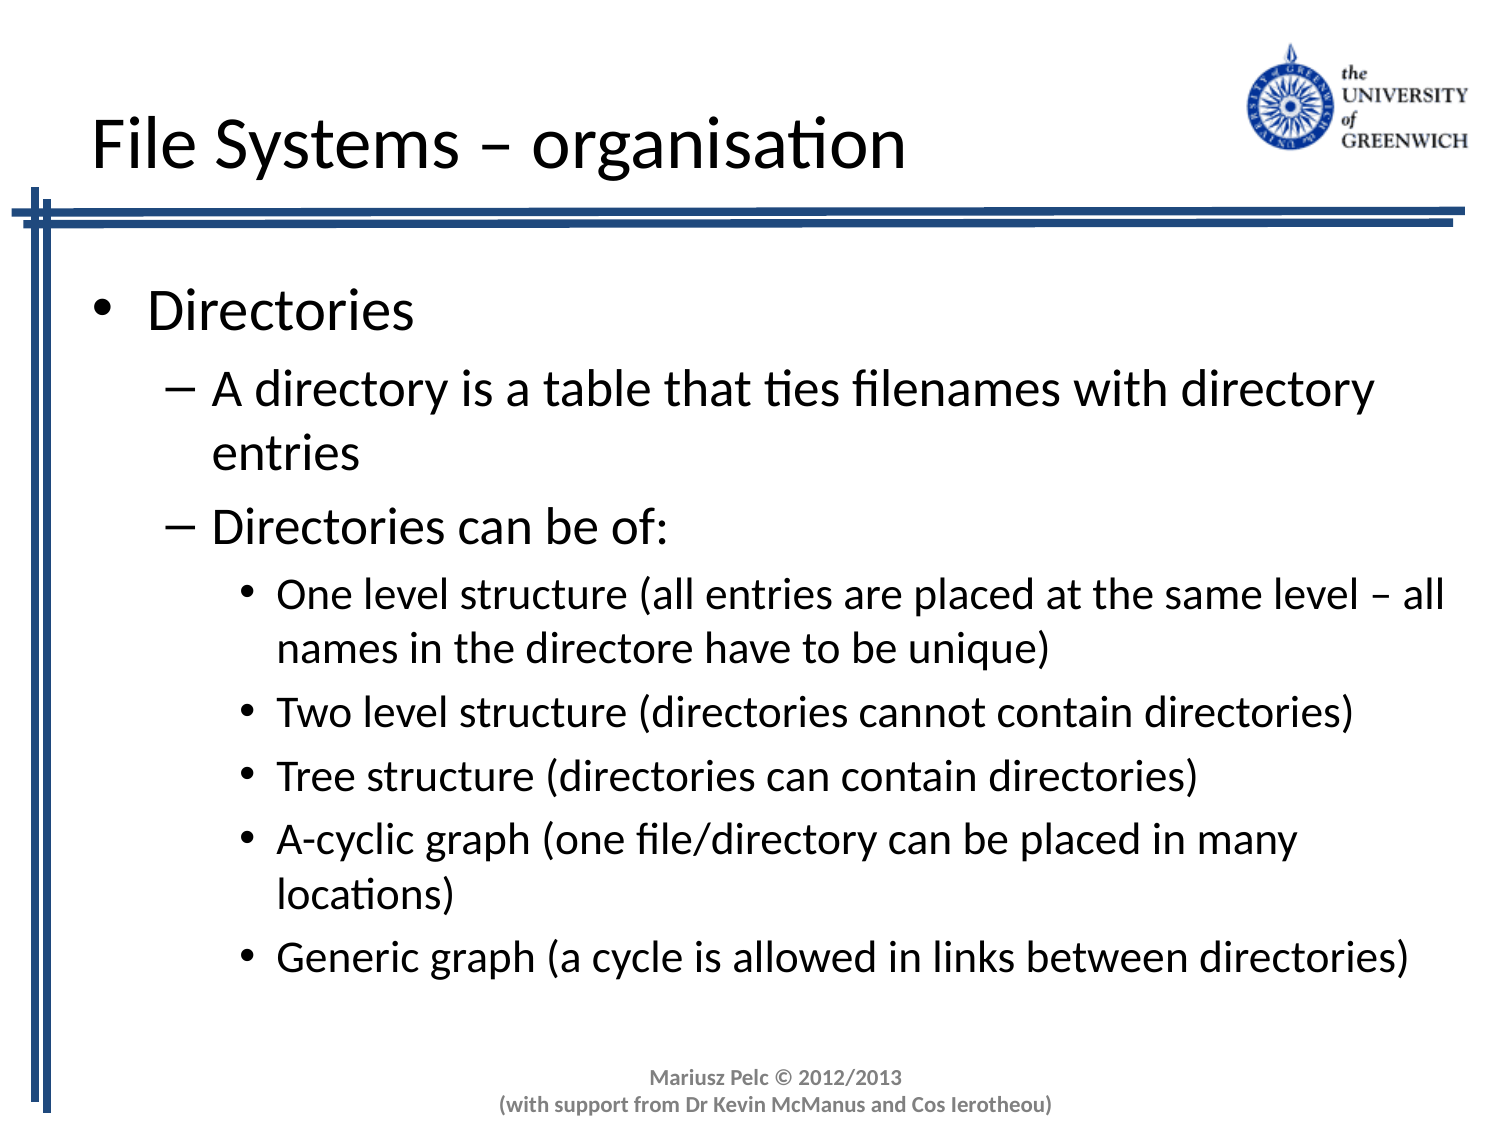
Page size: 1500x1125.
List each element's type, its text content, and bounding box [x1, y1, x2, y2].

text_box Mariusz Pelc © 2012/2013 (with support from Dr Kevin McManus and Cos Ierotheou) [483, 1054, 1068, 1125]
list Directories A directory is a table that ties filenames with directory entries Directories can be of: One level structure (all entries are placed at the same level – all names in the directore have to be unique) Two level structure (directories cannot contain directories) Tree structure (directories can contain directories) A-cyclic graph (one file/directory can be placed in many locations) Generic graph (a cycle is allowed in links between directories) [76, 262, 1467, 1005]
picture [1241, 34, 1477, 159]
title File Systems – organisation [76, 45, 1226, 208]
